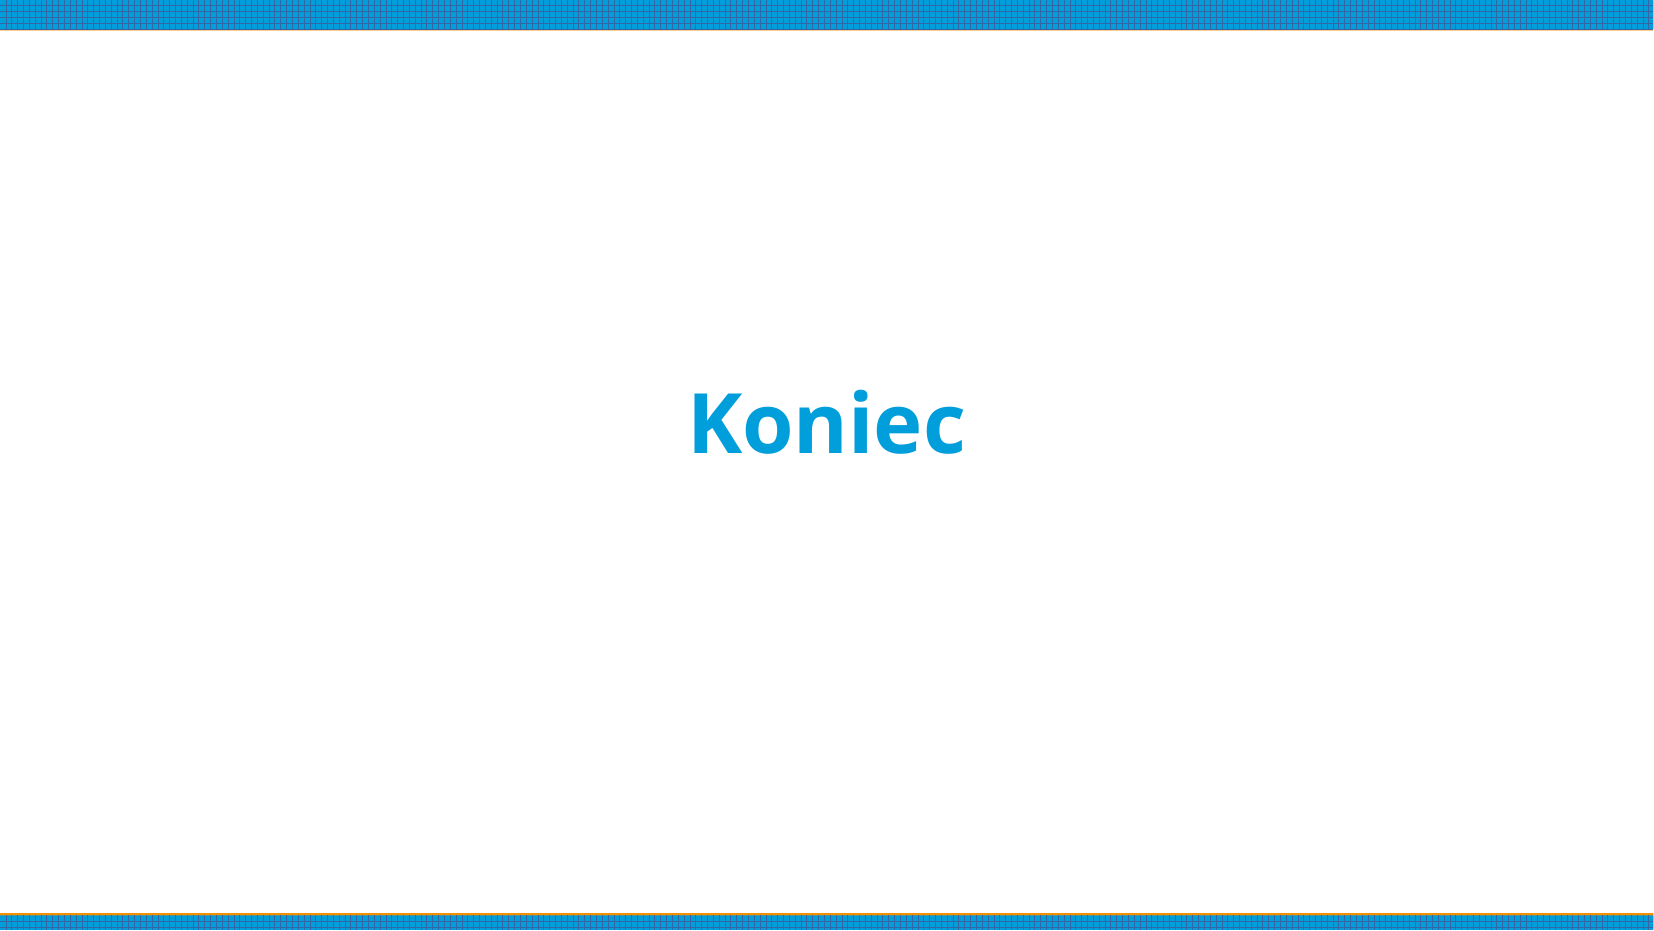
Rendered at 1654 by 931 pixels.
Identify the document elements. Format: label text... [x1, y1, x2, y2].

subtitle Koniec [88, 44, 1565, 798]
